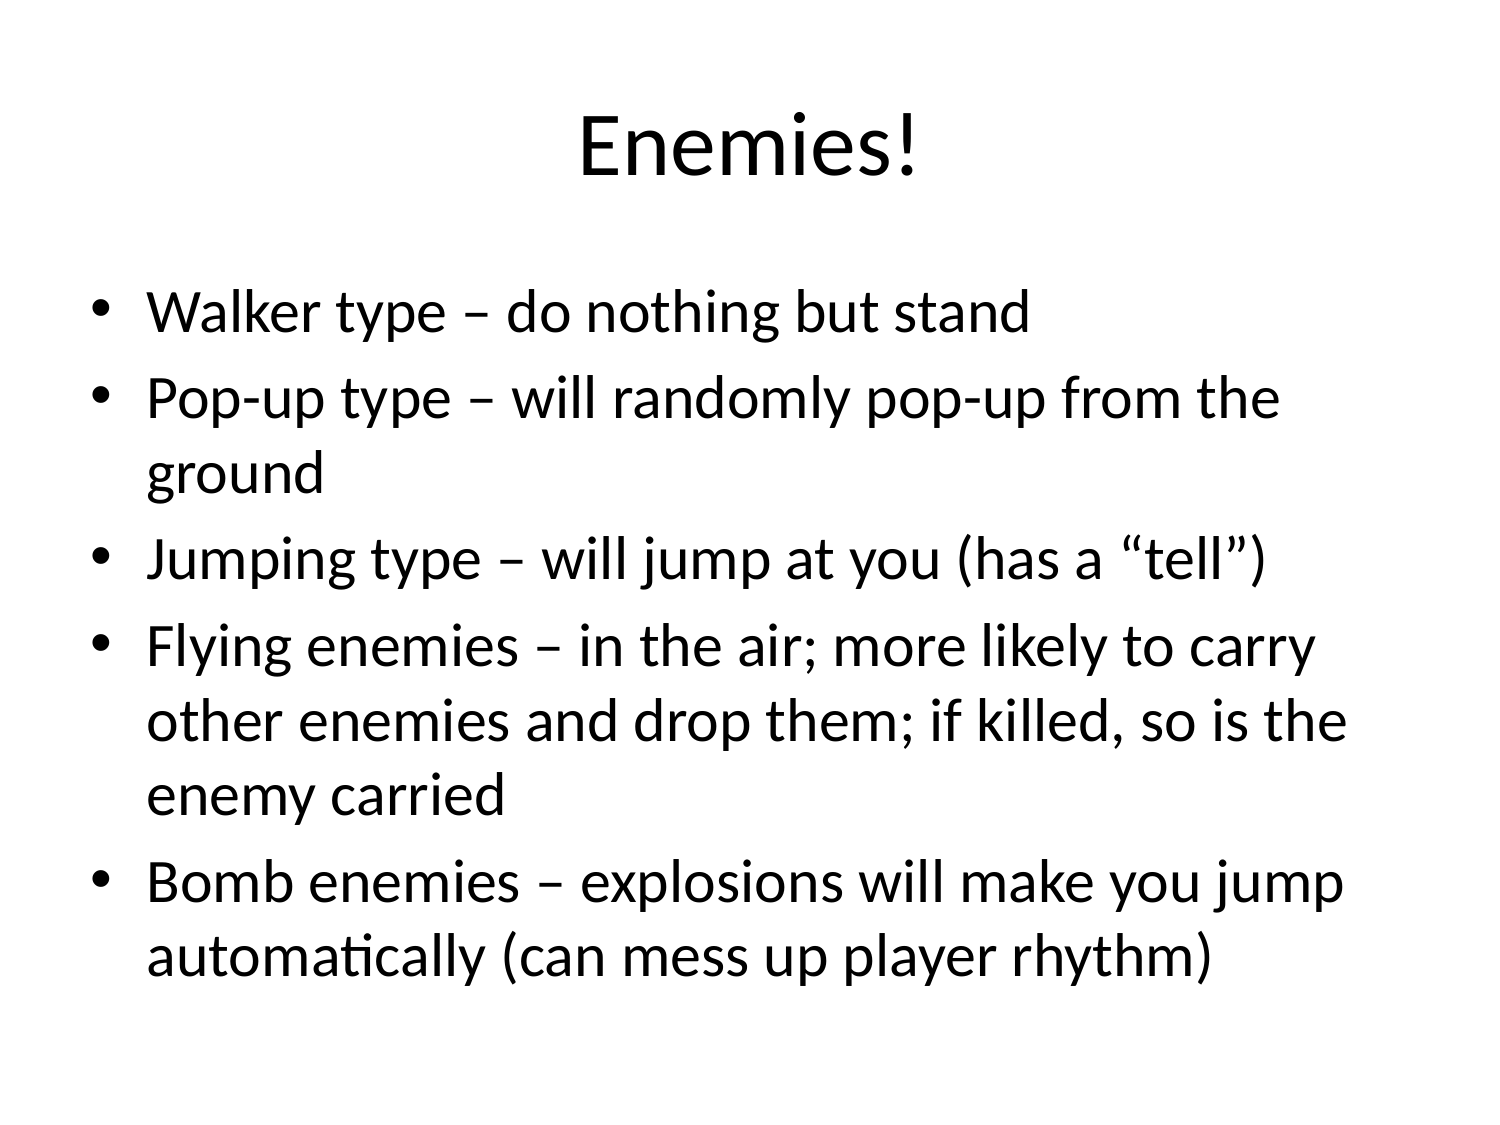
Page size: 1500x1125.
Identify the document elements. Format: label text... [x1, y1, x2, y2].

list Walker type – do nothing but stand Pop-up type – will randomly pop-up from the ground Jumping type – will jump at you (has a “tell”) Flying enemies – in the air; more likely to carry other enemies and drop them; if killed, so is the enemy carried Bomb enemies – explosions will make you jump automatically (can mess up player rhythm) [75, 262, 1425, 1005]
title Enemies! [75, 45, 1425, 233]
